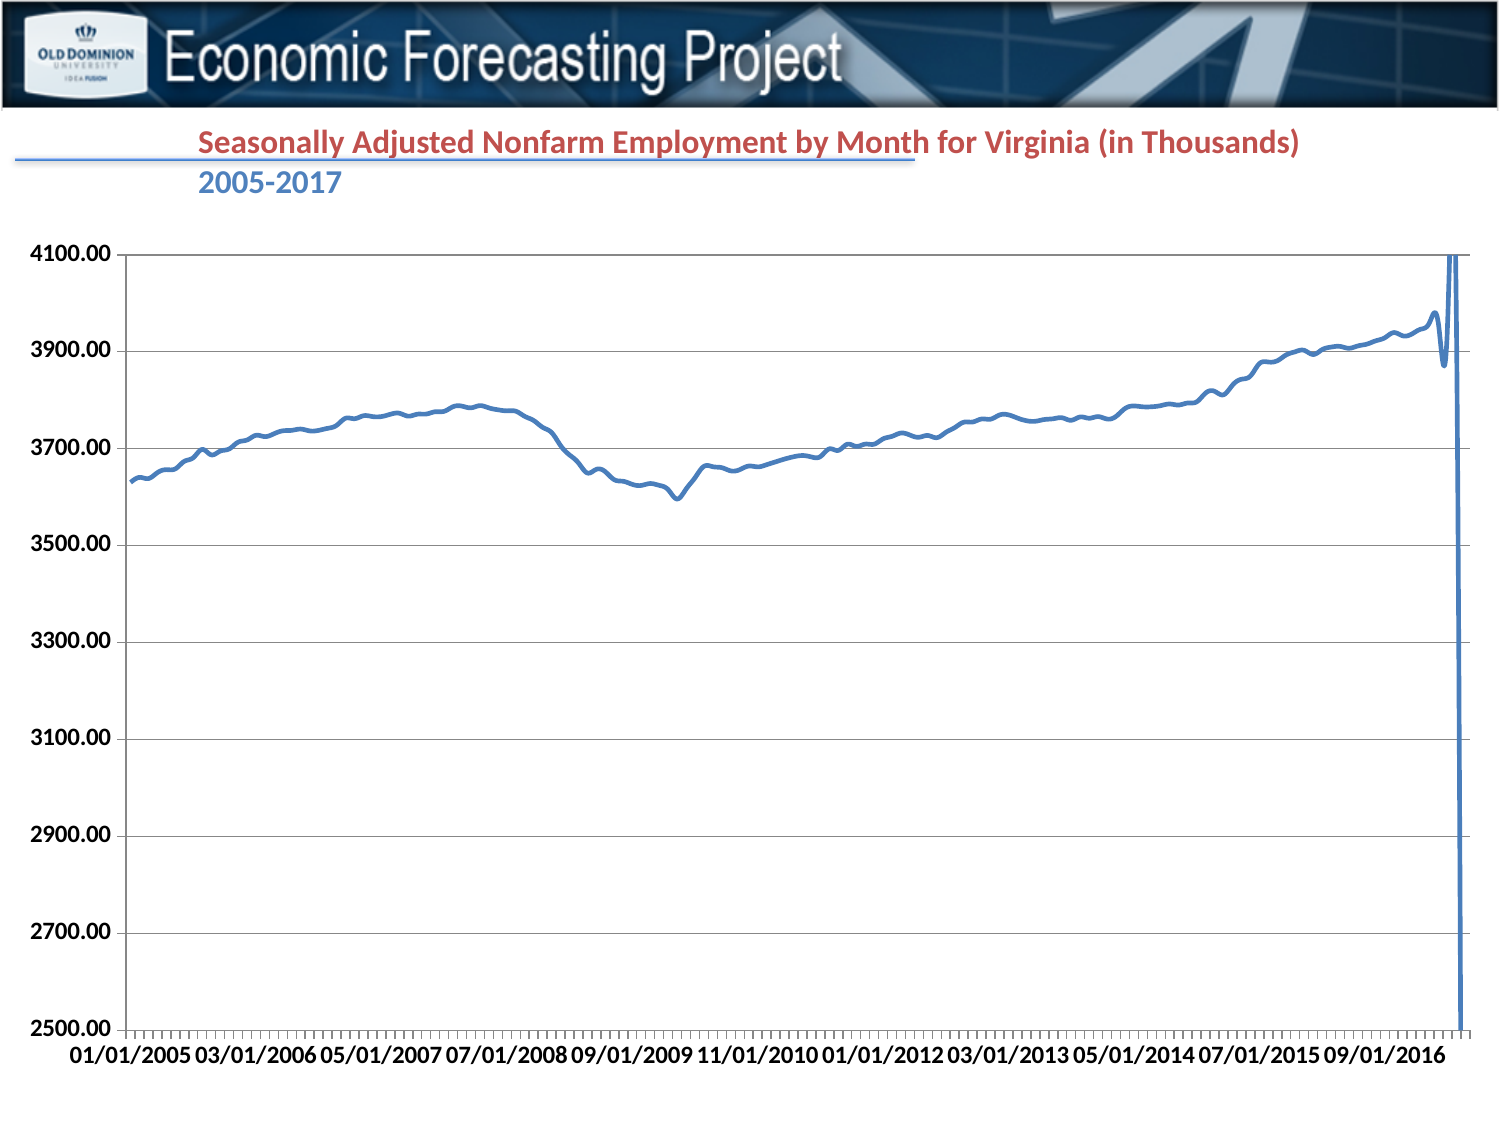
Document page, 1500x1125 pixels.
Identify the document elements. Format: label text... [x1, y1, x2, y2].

text_box Seasonally Adjusted Nonfarm Employment by Month for Virginia (in Thousands) 2005-2017 [183, 121, 1317, 207]
text_box [14, 157, 916, 161]
chart [0, 224, 1500, 1088]
picture [0, 0, 1500, 112]
